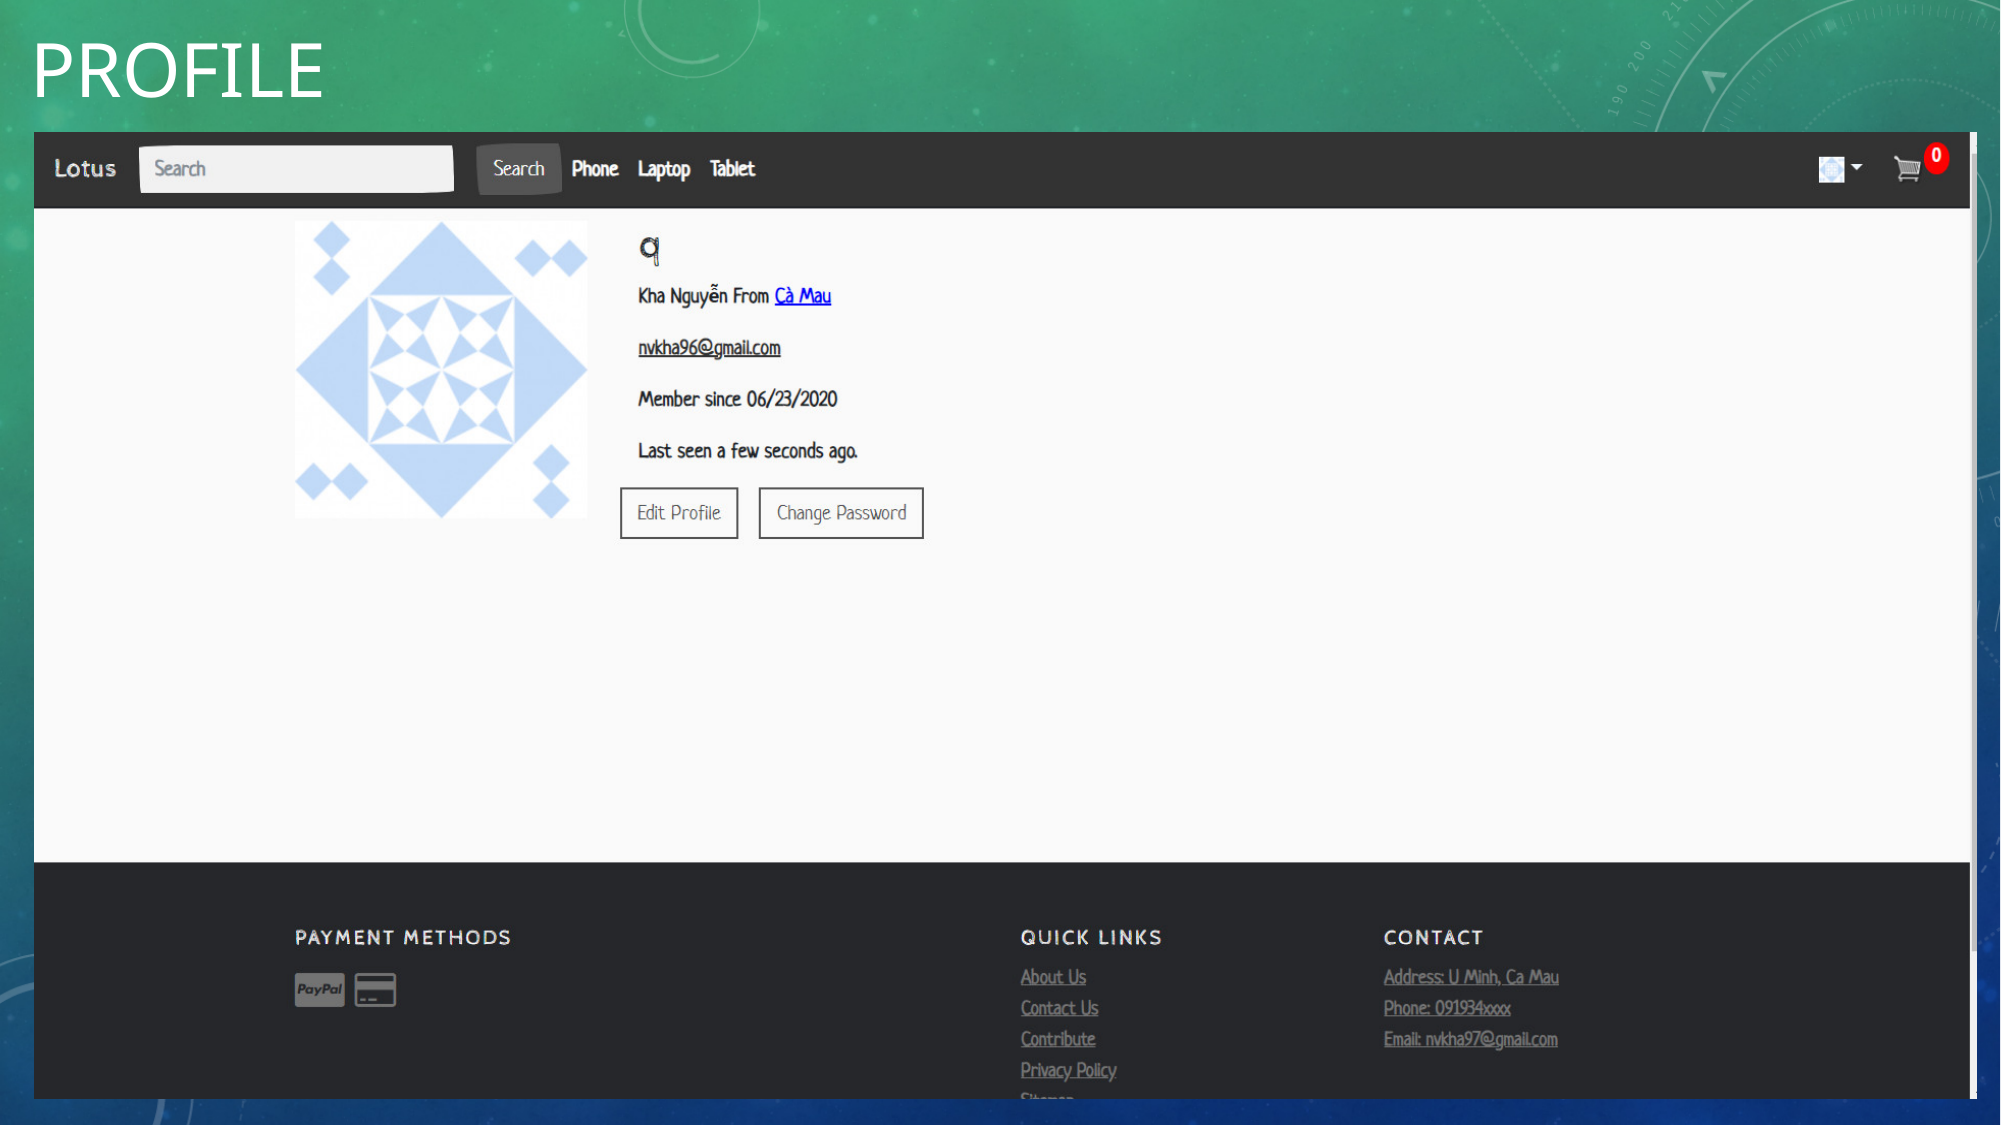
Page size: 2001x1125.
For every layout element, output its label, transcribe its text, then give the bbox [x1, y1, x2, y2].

picture [0, 0, 2001, 1125]
title PROFILE [15, 0, 1105, 147]
